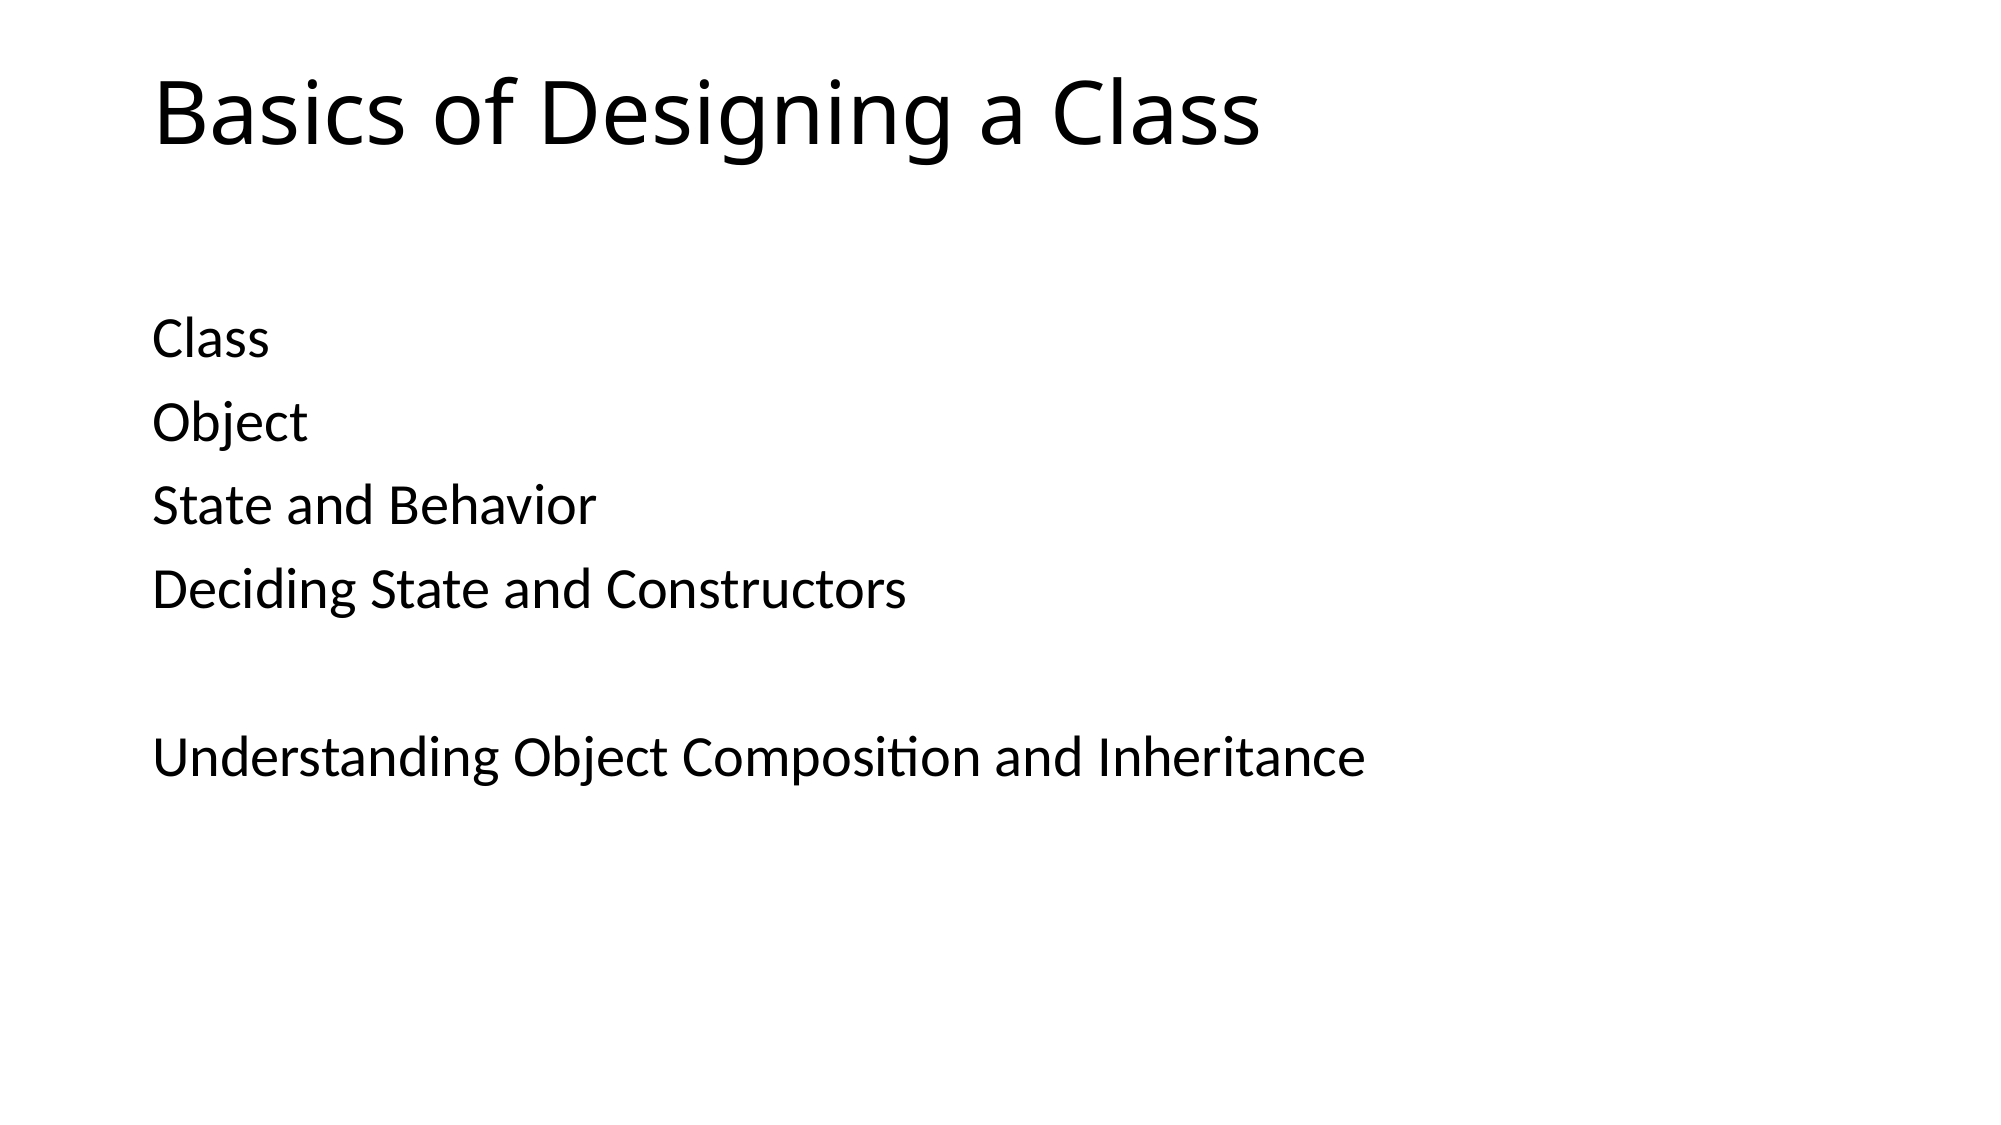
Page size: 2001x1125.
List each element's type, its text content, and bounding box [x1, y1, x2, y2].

title Basics of Designing a Class [137, 59, 1863, 278]
list Class Object State and Behavior Deciding State and Constructors Understanding Object Composition and Inheritance [137, 299, 1863, 1014]
